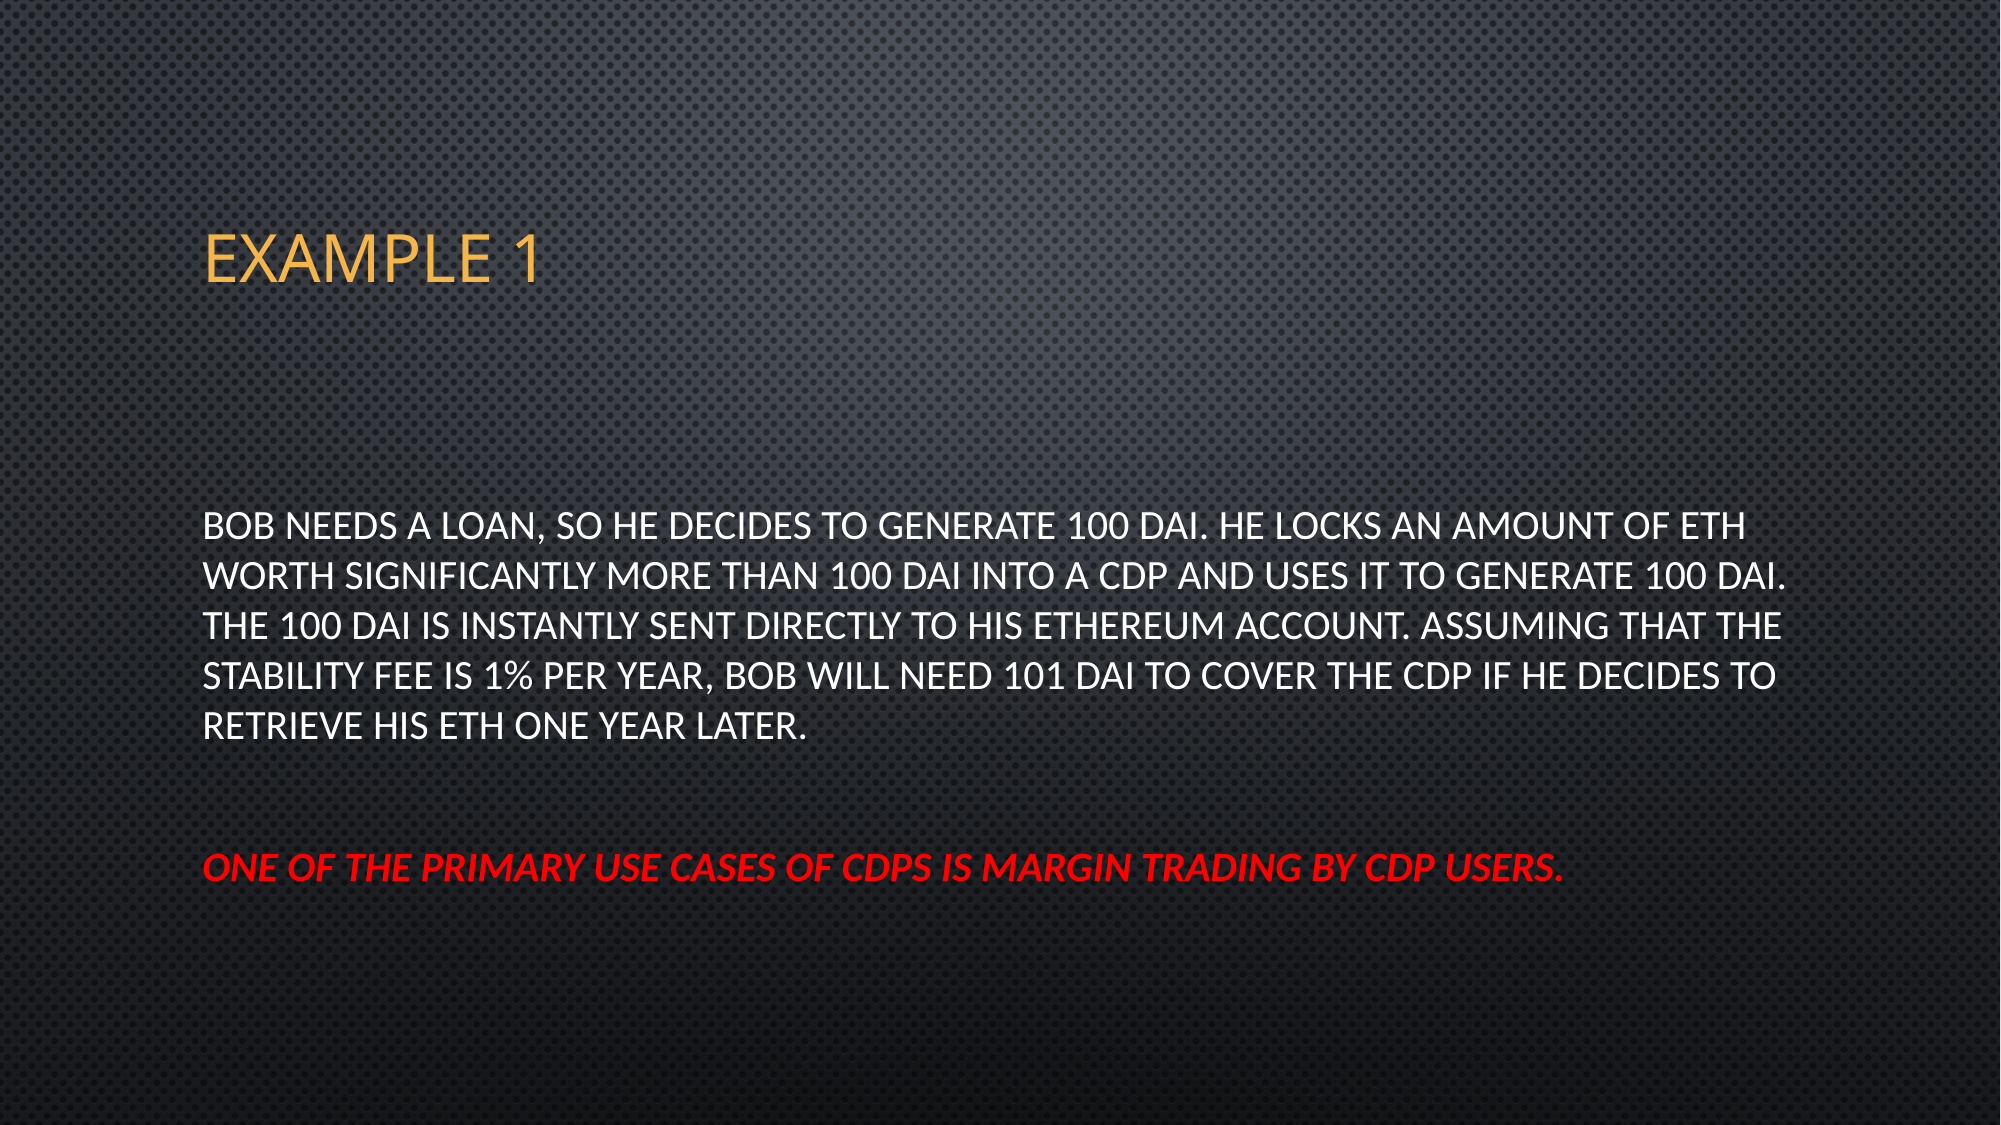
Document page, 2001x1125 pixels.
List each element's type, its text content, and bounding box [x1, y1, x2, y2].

title Example 1 [187, 99, 1813, 413]
list Bob needs a loan, so he decides to generate 100 Dai. He locks an amount of ETH worth significantly more than 100 Dai into a CDP and uses it to generate 100 Dai. The 100 Dai is instantly sent directly to his Ethereum account. Assuming that the Stability Fee is 1% per year, Bob will need 101 Dai to cover the CDP if he decides to retrieve his ETH one year later. One of the primary use cases of CDPs is margin trading by CDP users. [187, 437, 1813, 950]
